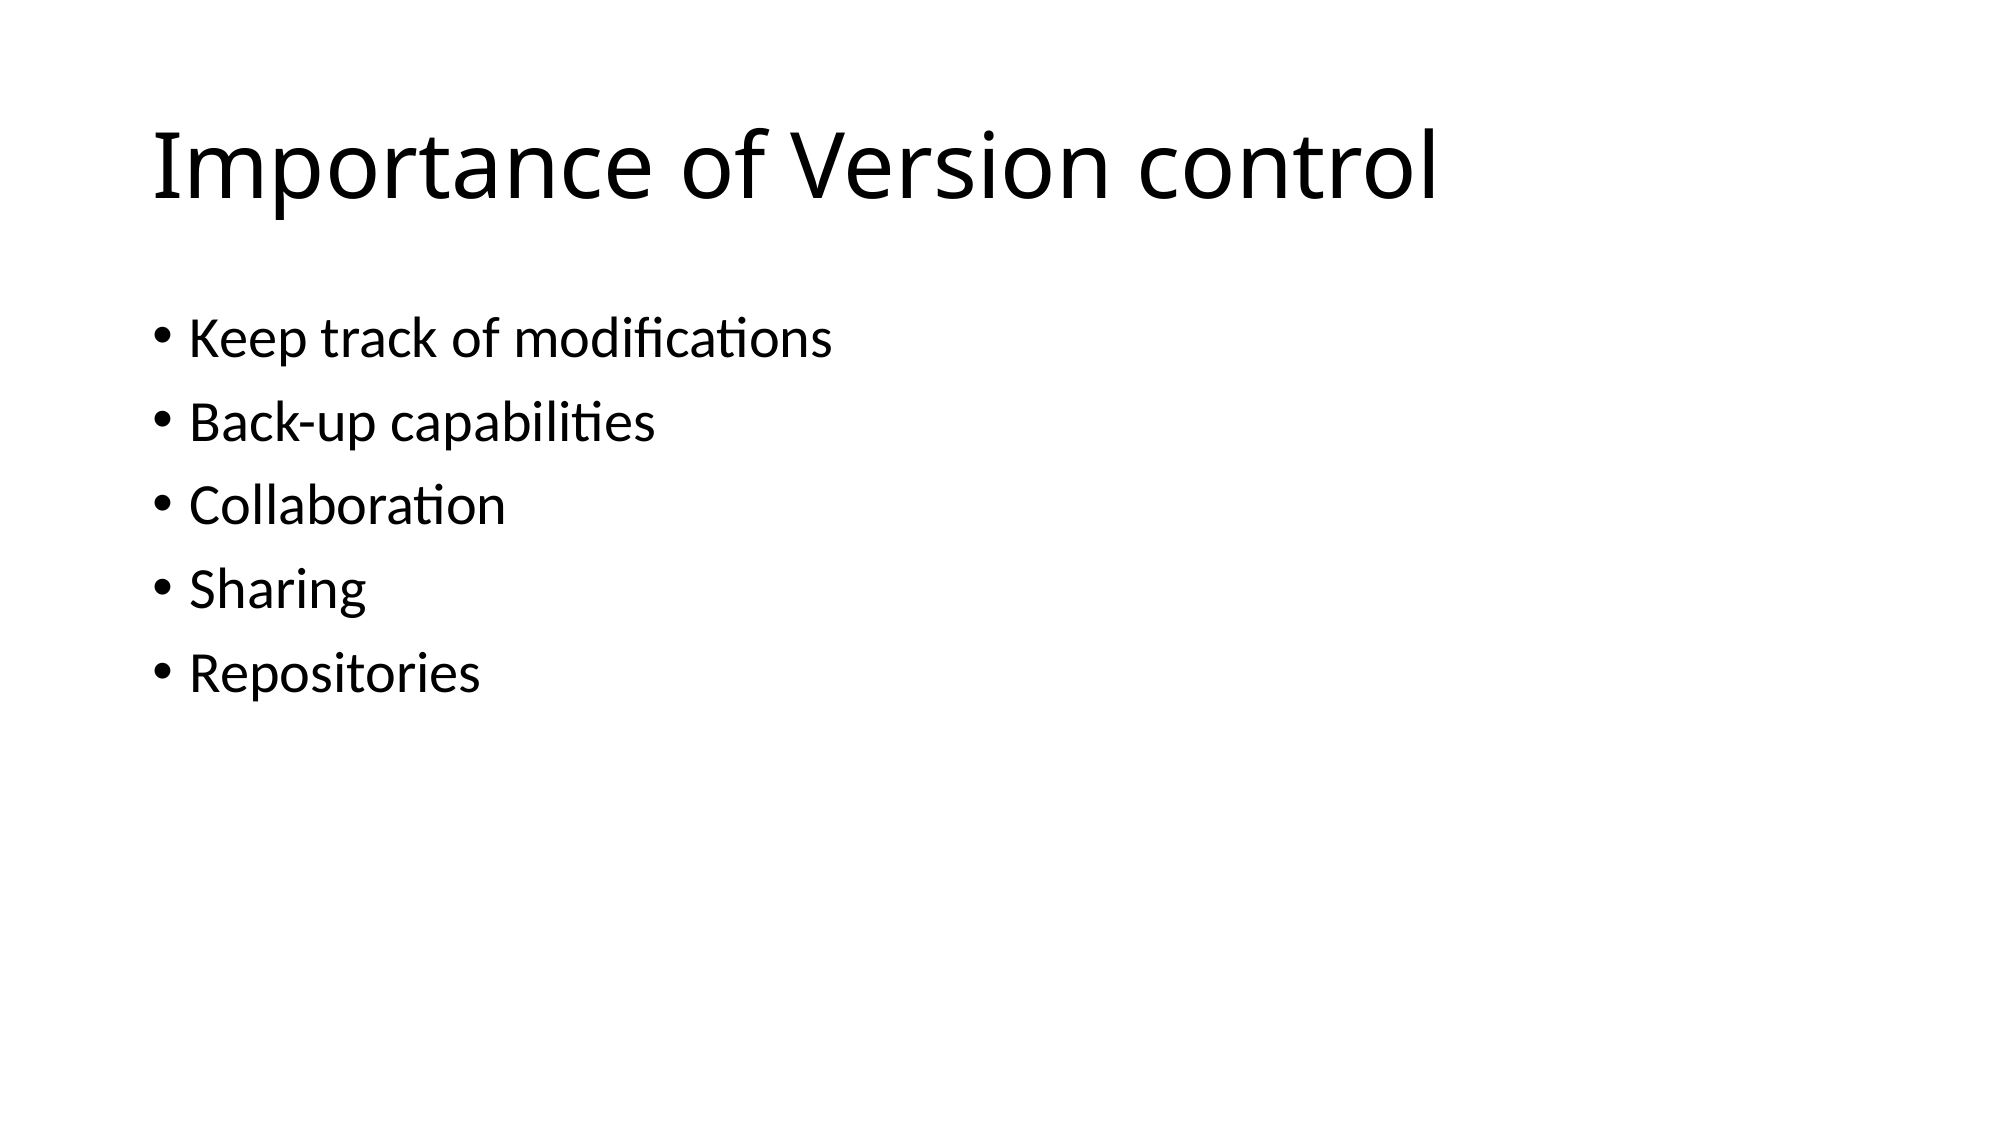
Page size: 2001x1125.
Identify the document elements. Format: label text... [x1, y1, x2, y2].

title Importance of Version control [137, 59, 1863, 278]
list Keep track of modifications Back-up capabilities Collaboration Sharing Repositories [137, 299, 1863, 1014]
